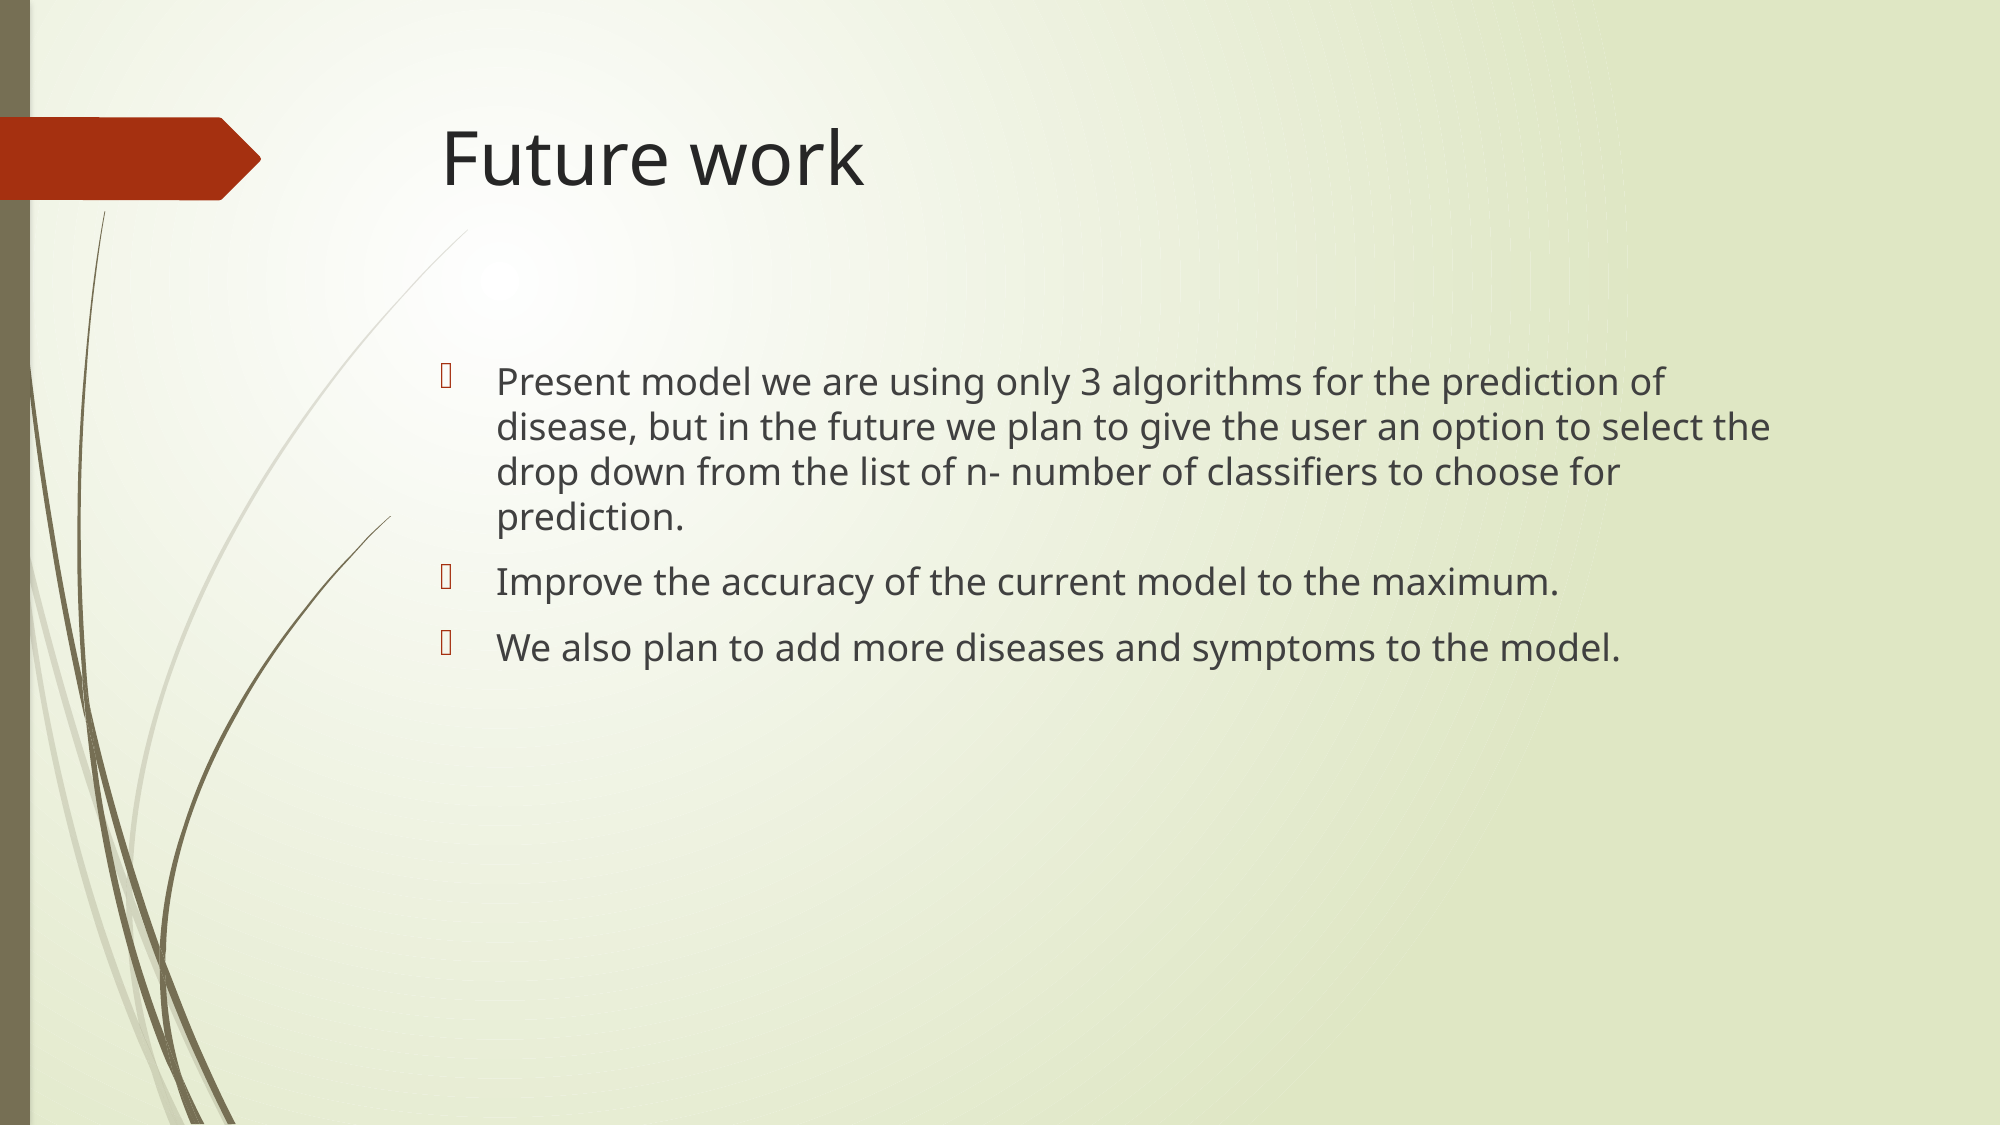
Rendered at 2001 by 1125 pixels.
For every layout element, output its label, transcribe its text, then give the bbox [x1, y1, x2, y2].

title Future work [425, 102, 1888, 319]
list Present model we are using only 3 algorithms for the prediction of disease, but in the future we plan to give the user an option to select the drop down from the list of n- number of classifiers to choose for prediction. Improve the accuracy of the current model to the maximum. We also plan to add more diseases and symptoms to the model. [424, 350, 1796, 943]
